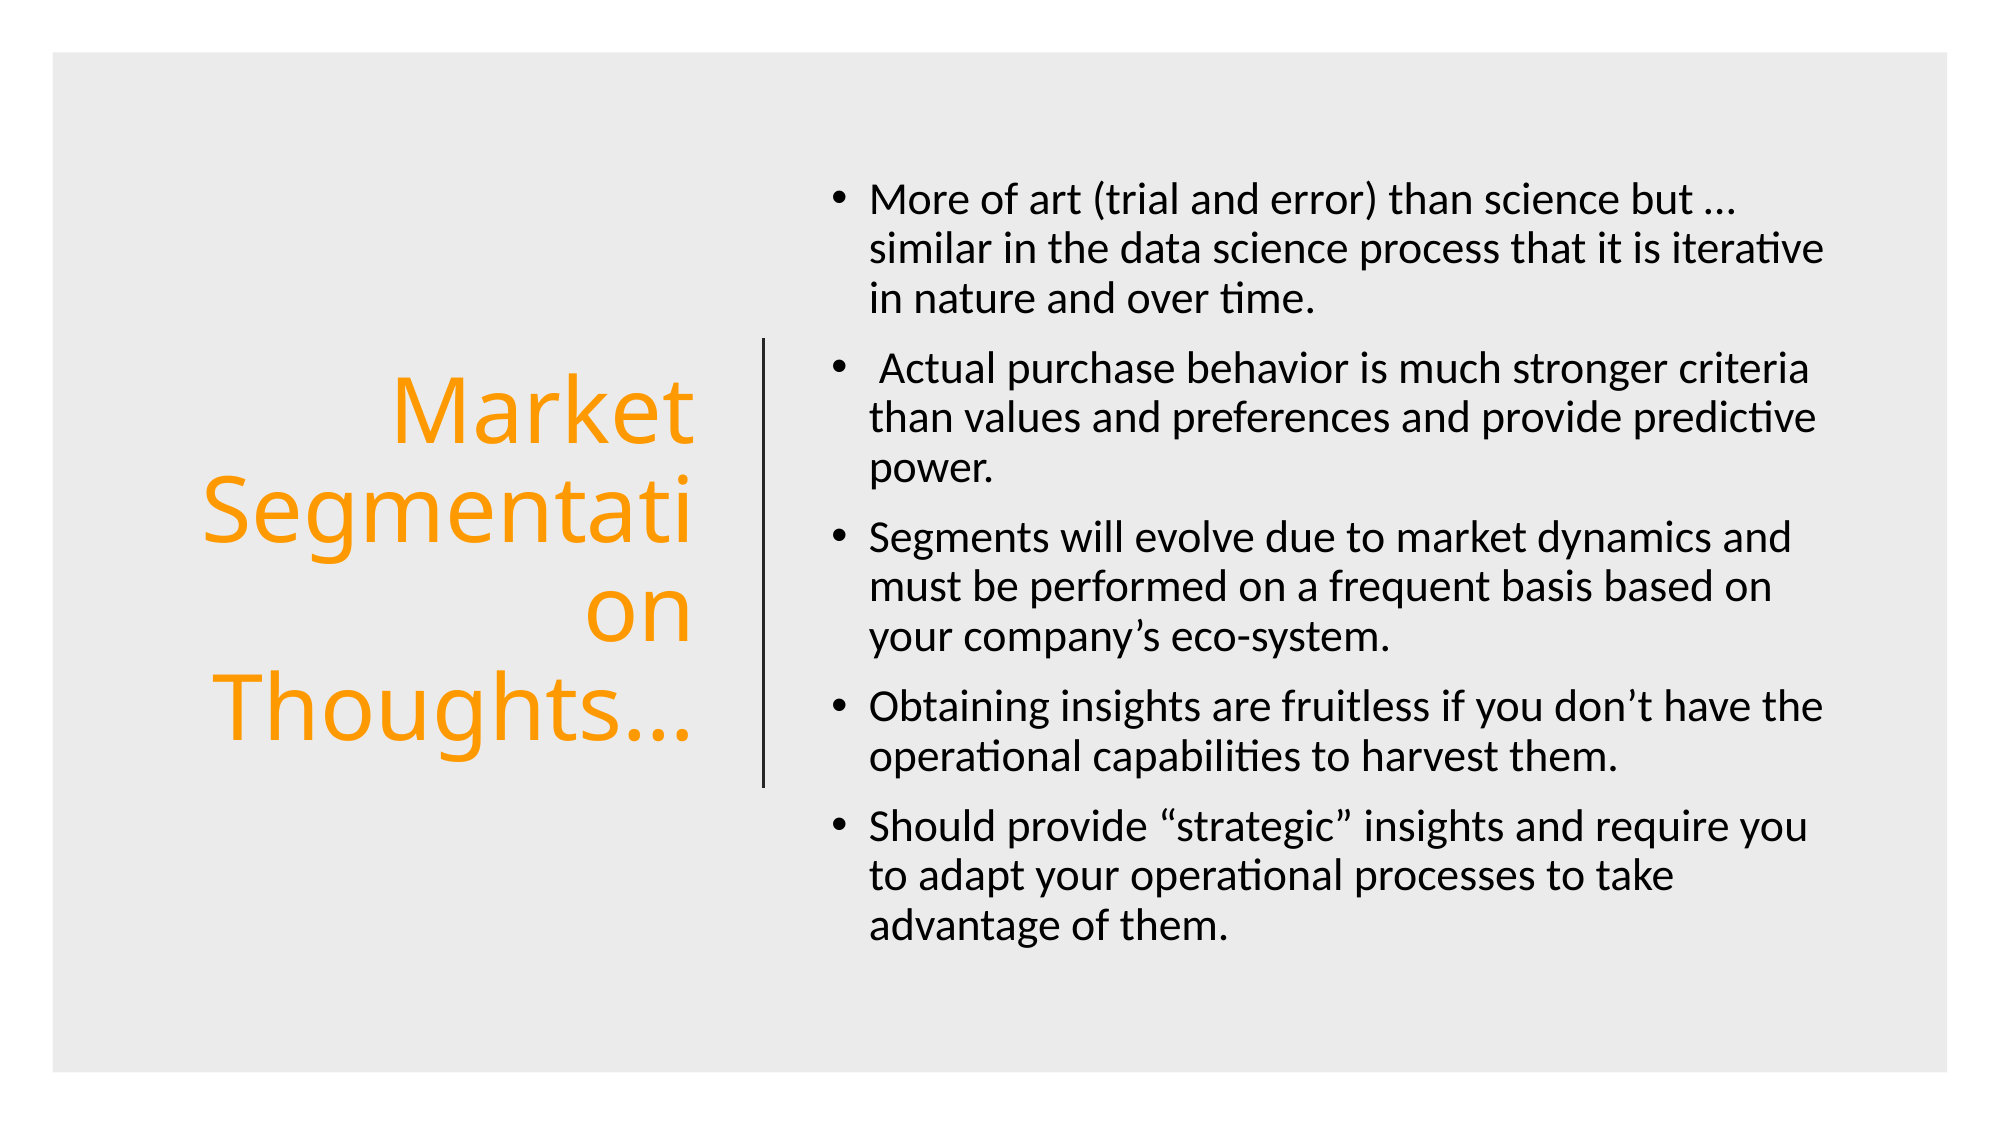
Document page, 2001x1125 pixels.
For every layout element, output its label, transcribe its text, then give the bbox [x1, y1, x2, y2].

title Market Segmentation Thoughts… [137, 158, 711, 967]
list More of art (trial and error) than science but … similar in the data science process that it is iterative in nature and over time. Actual purchase behavior is much stronger criteria than values and preferences and provide predictive power. Segments will evolve due to market dynamics and must be performed on a frequent basis based on your company’s eco-system. Obtaining insights are fruitless if you don’t have the operational capabilities to harvest them. Should provide “strategic” insights and require you to adapt your operational processes to take advantage of them. [816, 158, 1863, 967]
text_box [52, 51, 1948, 1073]
